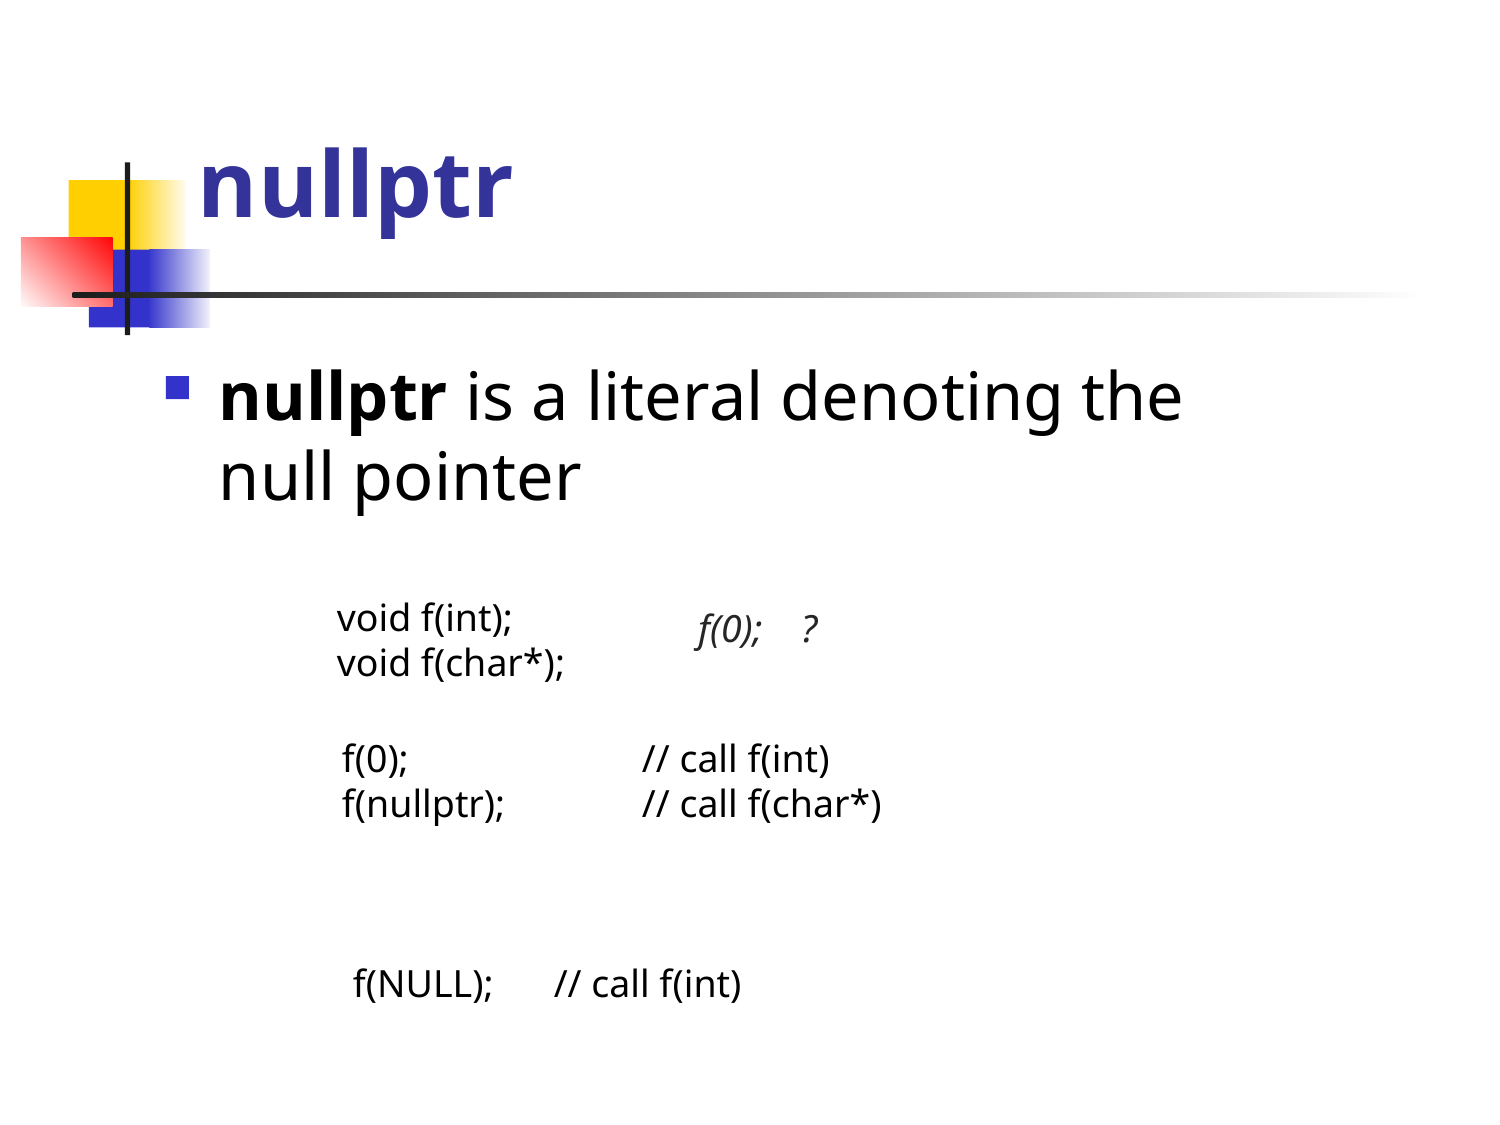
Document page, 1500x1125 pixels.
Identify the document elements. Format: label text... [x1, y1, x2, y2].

text_box f(NULL); [338, 952, 539, 1012]
text_box f(0); // call f(int) f(nullptr); // call f(char*) [327, 727, 897, 878]
text_box void f(int); void f(char*); [172, 541, 580, 782]
text_box f(0); ? [683, 597, 882, 658]
list nullptr is a literal denoting the null pointer [147, 345, 1331, 542]
title nullptr [183, 86, 1471, 244]
text_box // call f(int) [539, 952, 757, 1057]
